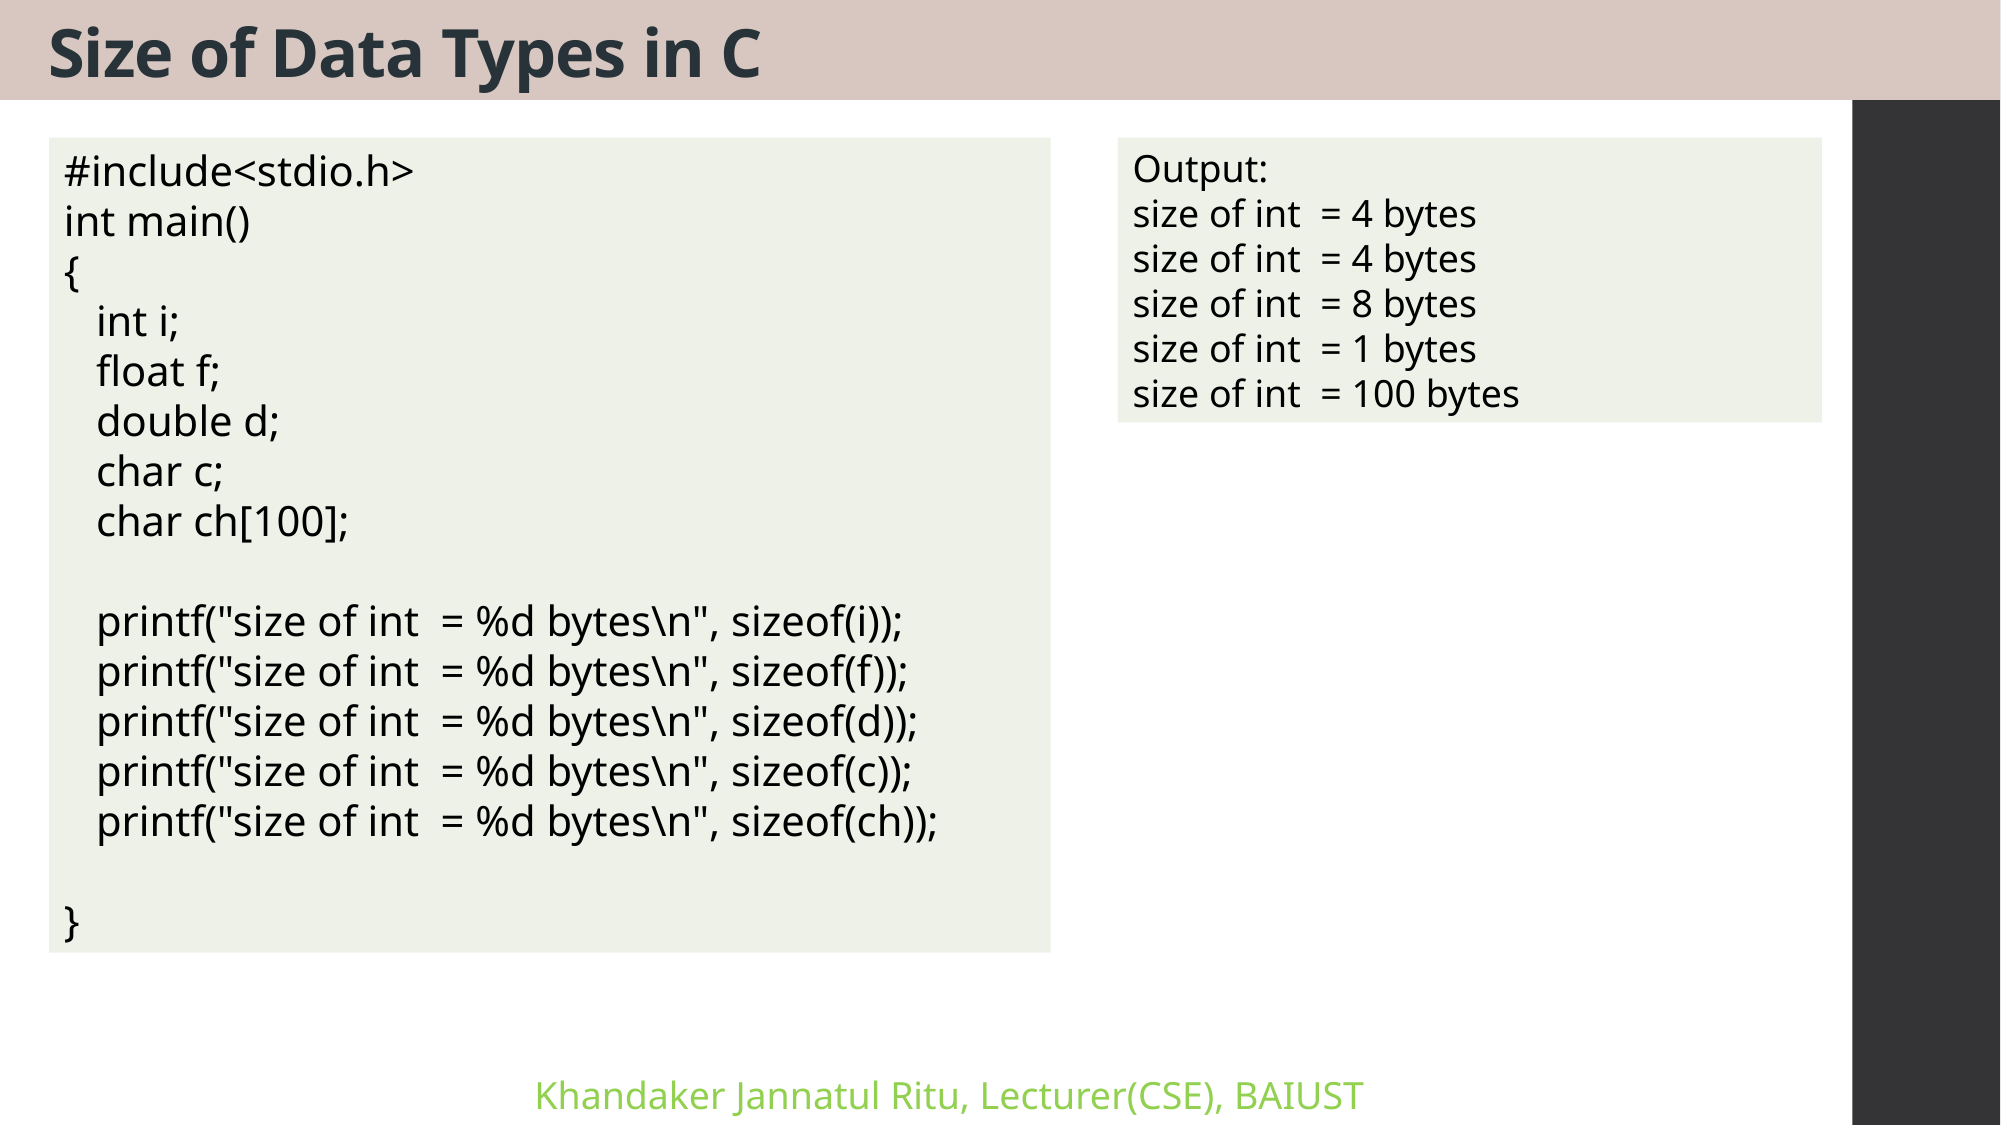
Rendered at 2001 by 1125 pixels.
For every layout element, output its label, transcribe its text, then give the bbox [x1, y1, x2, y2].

title Size of Data Types in C [0, 0, 2000, 100]
text_box Khandaker Jannatul Ritu, Lecturer(CSE), BAIUST [519, 1064, 1631, 1125]
text_box Output: size of int = 4 bytes size of int = 4 bytes size of int = 8 bytes size of int = 1 bytes size of int = 100 bytes [1117, 137, 1822, 423]
text_box #include<stdio.h> int main() { int i; float f; double d; char c; char ch[100]; printf("size of int = %d bytes\n", sizeof(i)); printf("size of int = %d bytes\n", sizeof(f)); printf("size of int = %d bytes\n", sizeof(d)); printf("size of int = %d bytes\n", sizeof(c)); printf("size of int = %d bytes\n", sizeof(ch)); } [49, 137, 1051, 953]
